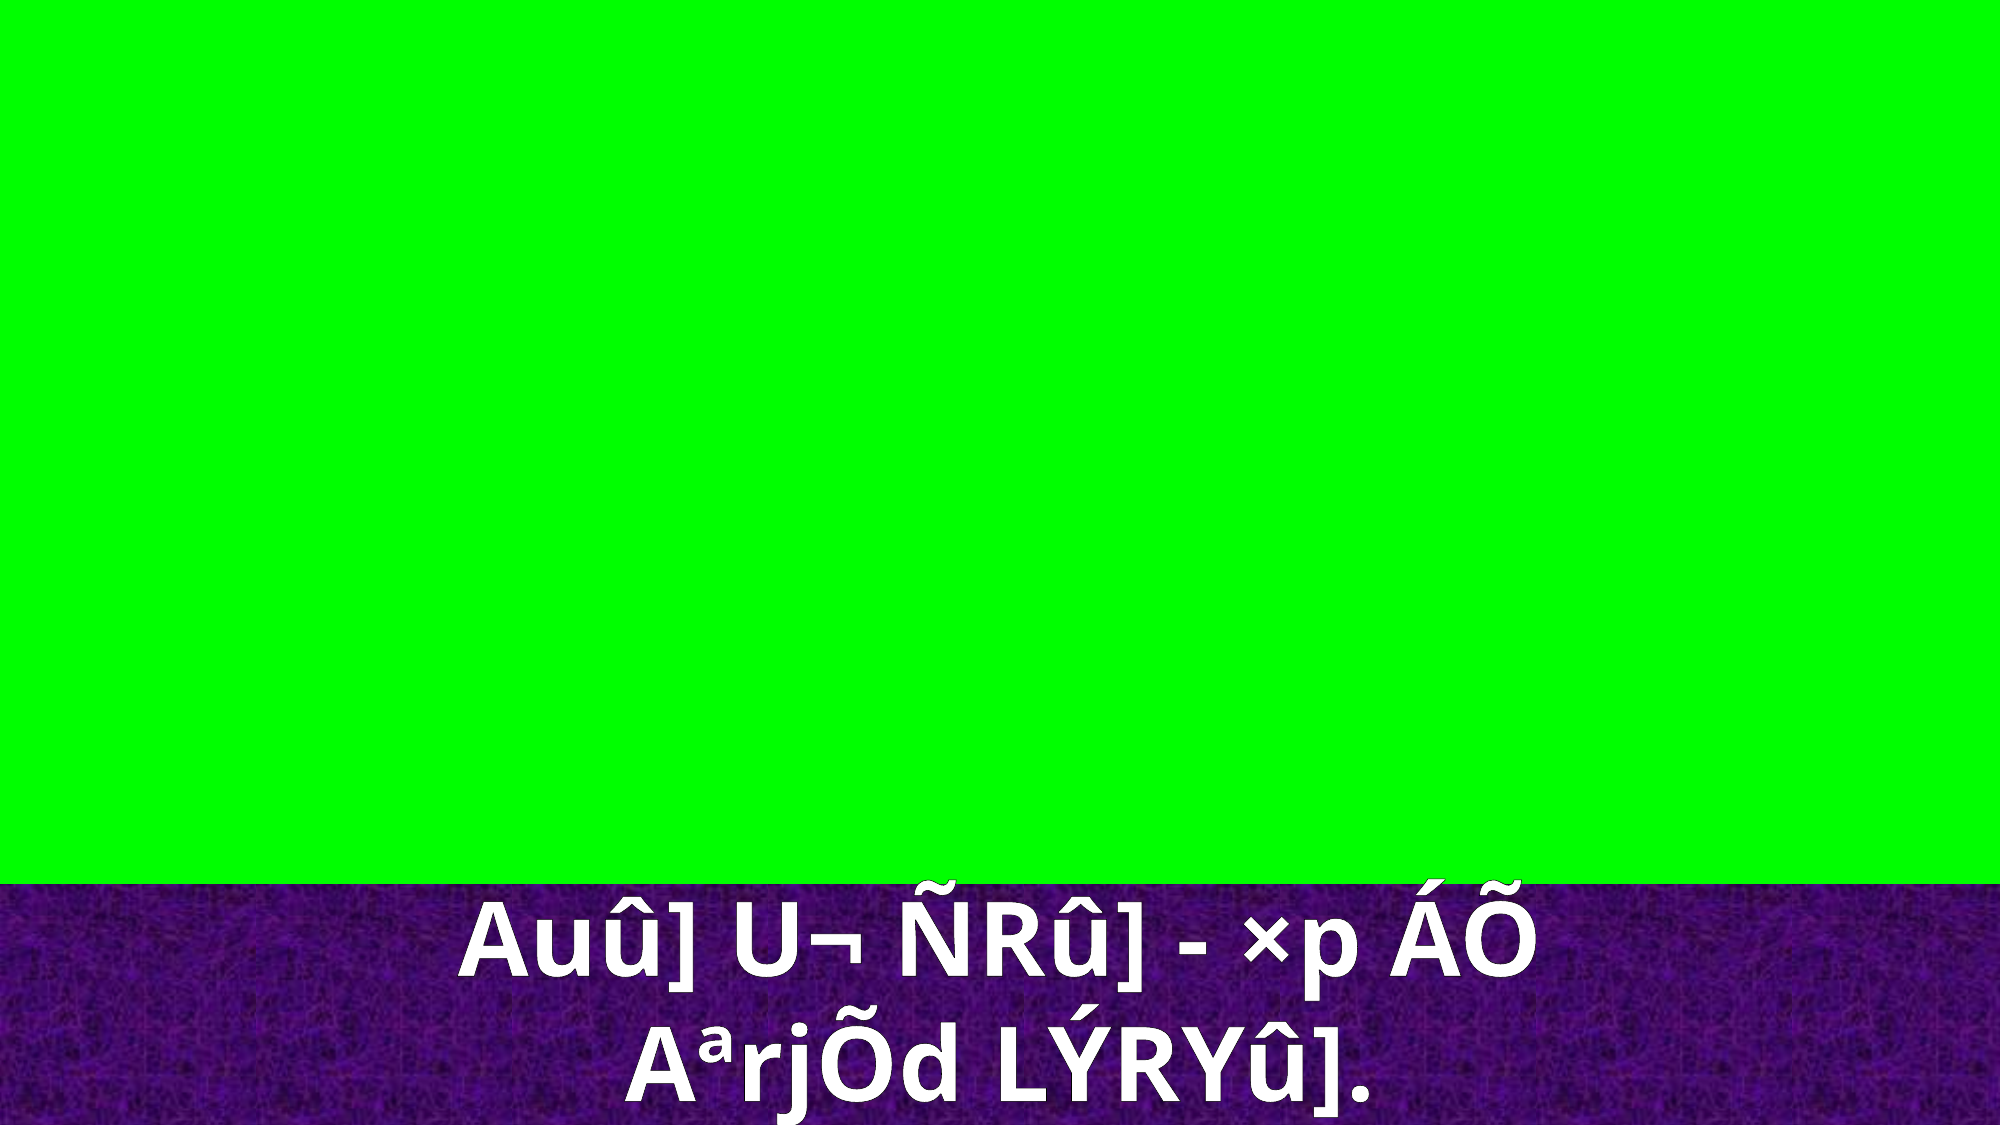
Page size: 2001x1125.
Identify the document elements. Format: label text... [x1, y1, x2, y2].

text_box Auû] U¬ ÑRû] - ×p ÁÕ AªrjÕd LÝRYû]. [0, 864, 2000, 1125]
